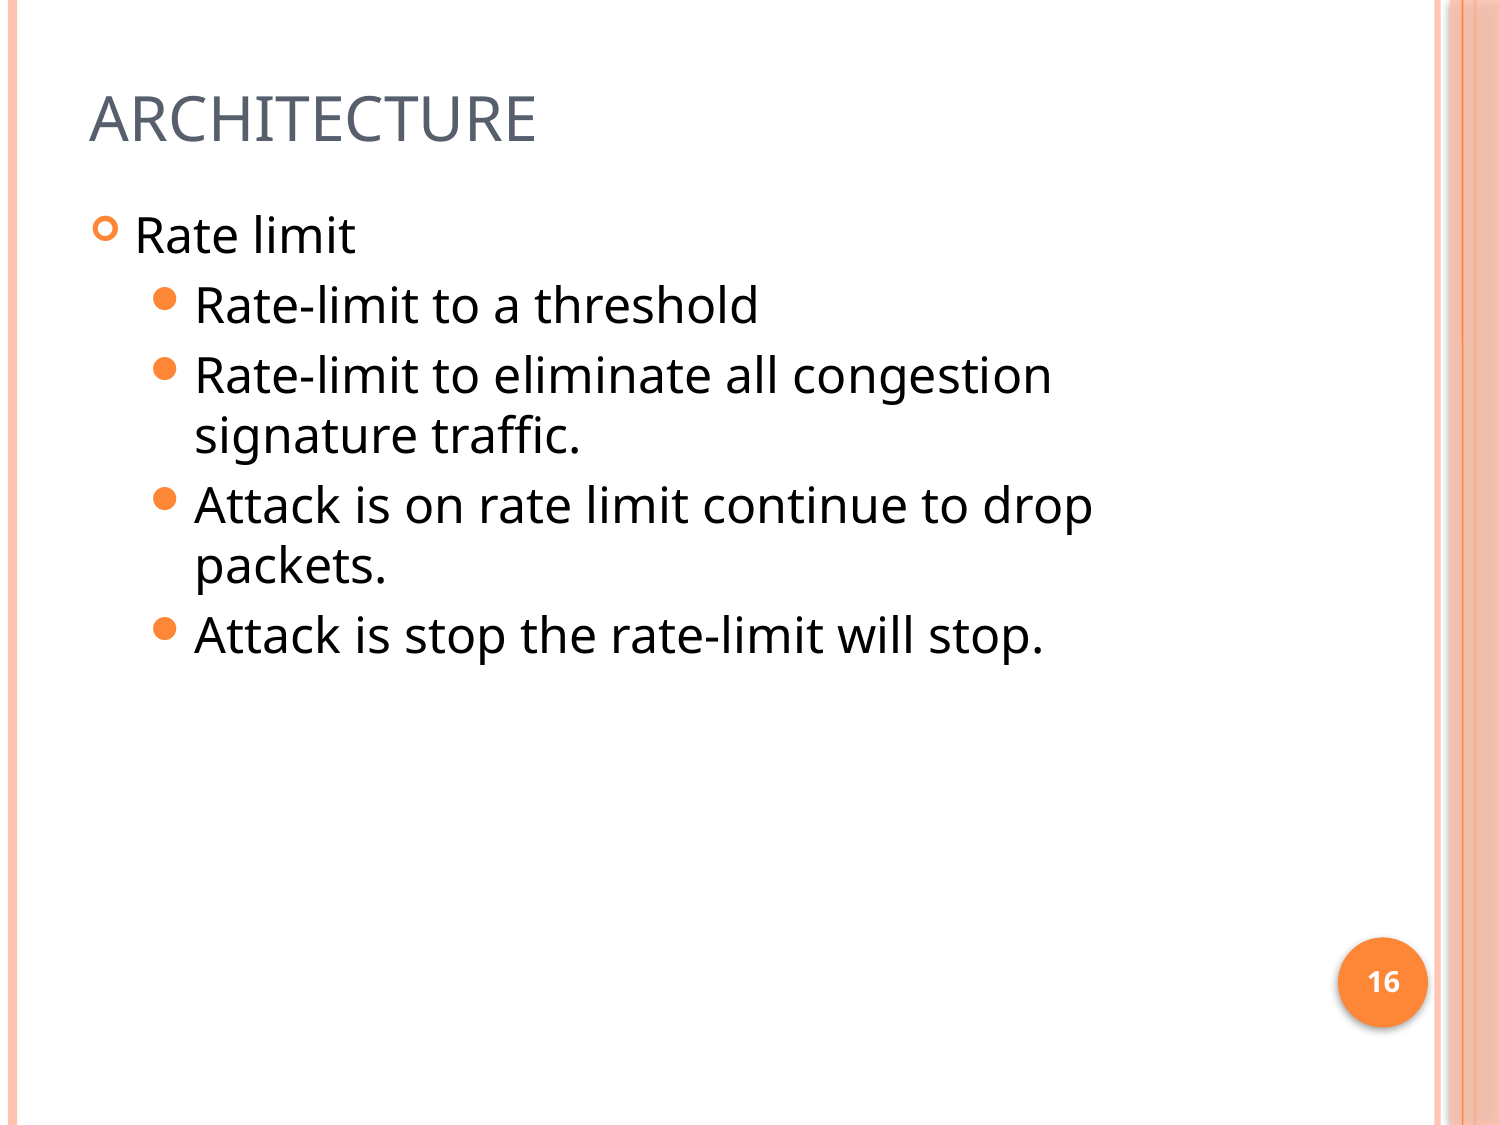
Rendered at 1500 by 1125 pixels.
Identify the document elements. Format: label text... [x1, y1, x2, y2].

title Architecture [75, 45, 1300, 161]
slide_number 16 [1333, 940, 1434, 1027]
list Rate limit Rate-limit to a threshold Rate-limit to eliminate all congestion signature traffic. Attack is on rate limit continue to drop packets. Attack is stop the rate-limit will stop. [75, 196, 1300, 1062]
